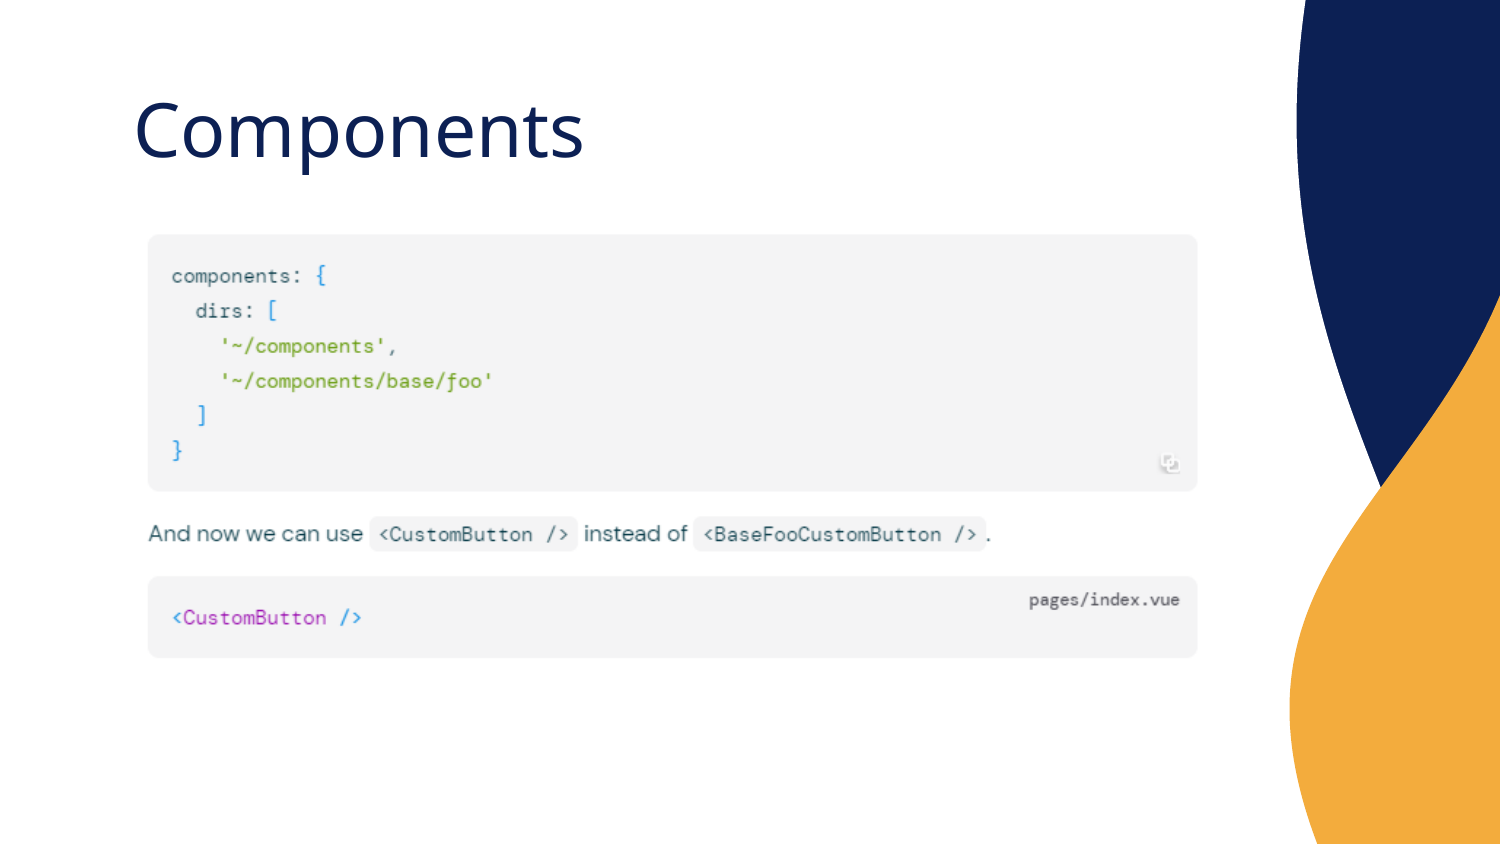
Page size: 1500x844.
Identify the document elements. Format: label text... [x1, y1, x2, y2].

picture [135, 220, 1205, 667]
title Components [118, 87, 1382, 167]
